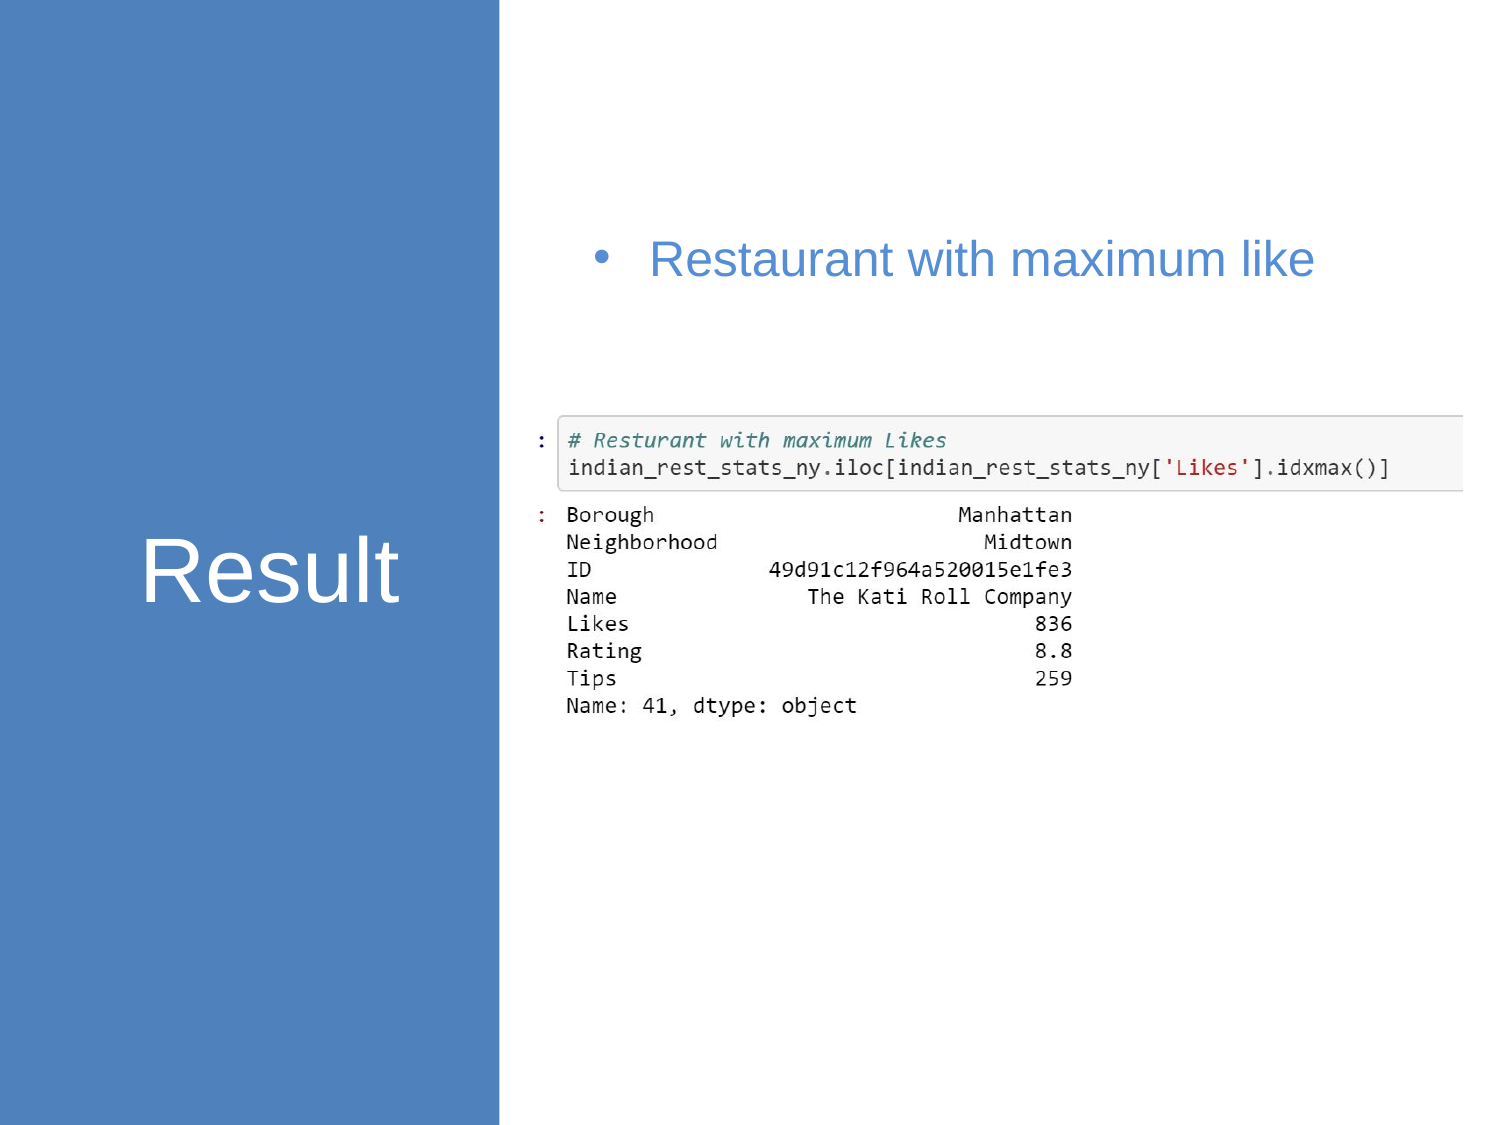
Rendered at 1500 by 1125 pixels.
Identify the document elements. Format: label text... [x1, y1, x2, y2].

picture [537, 412, 1463, 737]
text_box Result [79, 104, 460, 1026]
text_box Restaurant with maximum like [578, 87, 1421, 410]
text_box [0, 0, 501, 1125]
